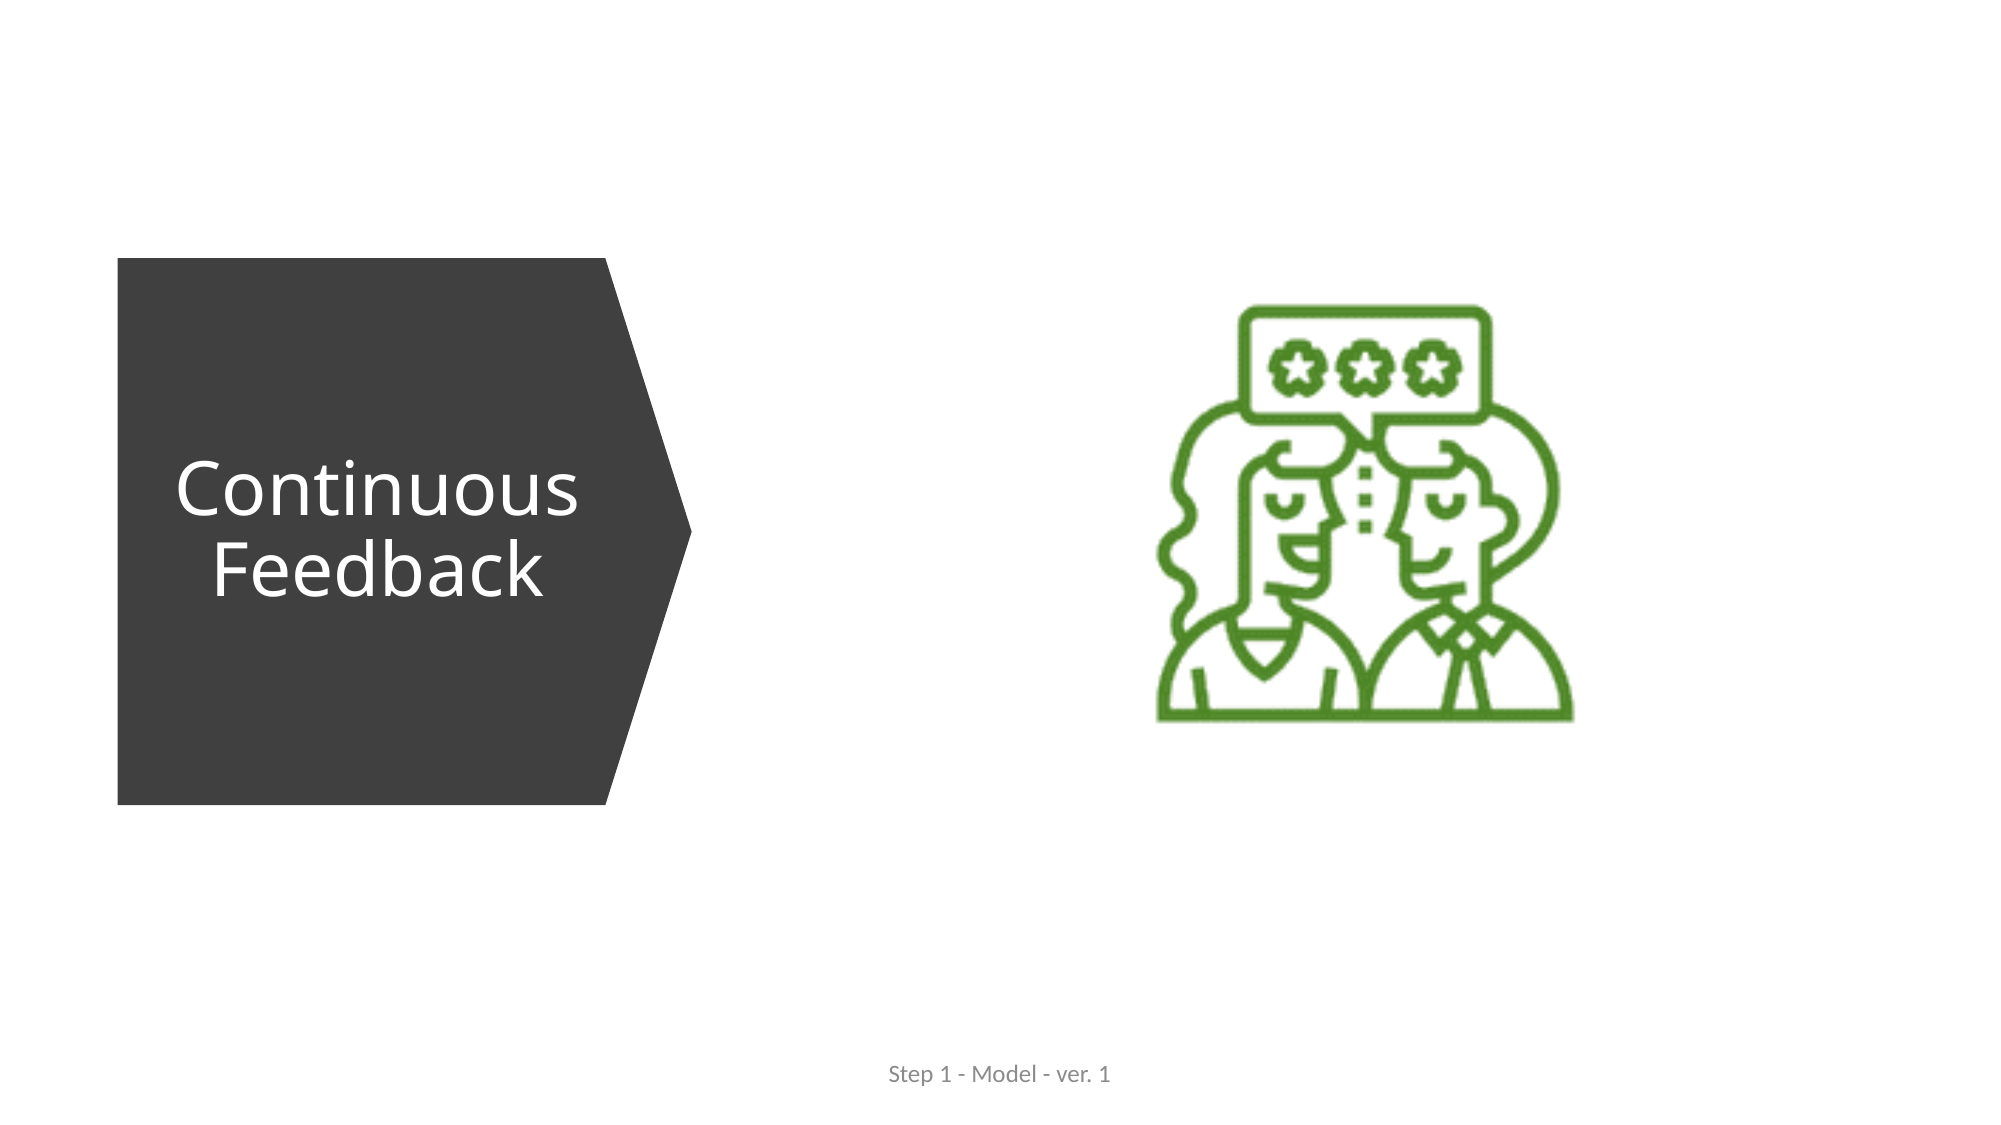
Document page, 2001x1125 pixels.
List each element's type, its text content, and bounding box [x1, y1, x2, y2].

footer Step 1 - Model - ver. 1 [662, 1042, 1338, 1103]
picture [1024, 175, 1748, 888]
title Continuous Feedback [154, 322, 600, 741]
text_box [116, 257, 693, 807]
